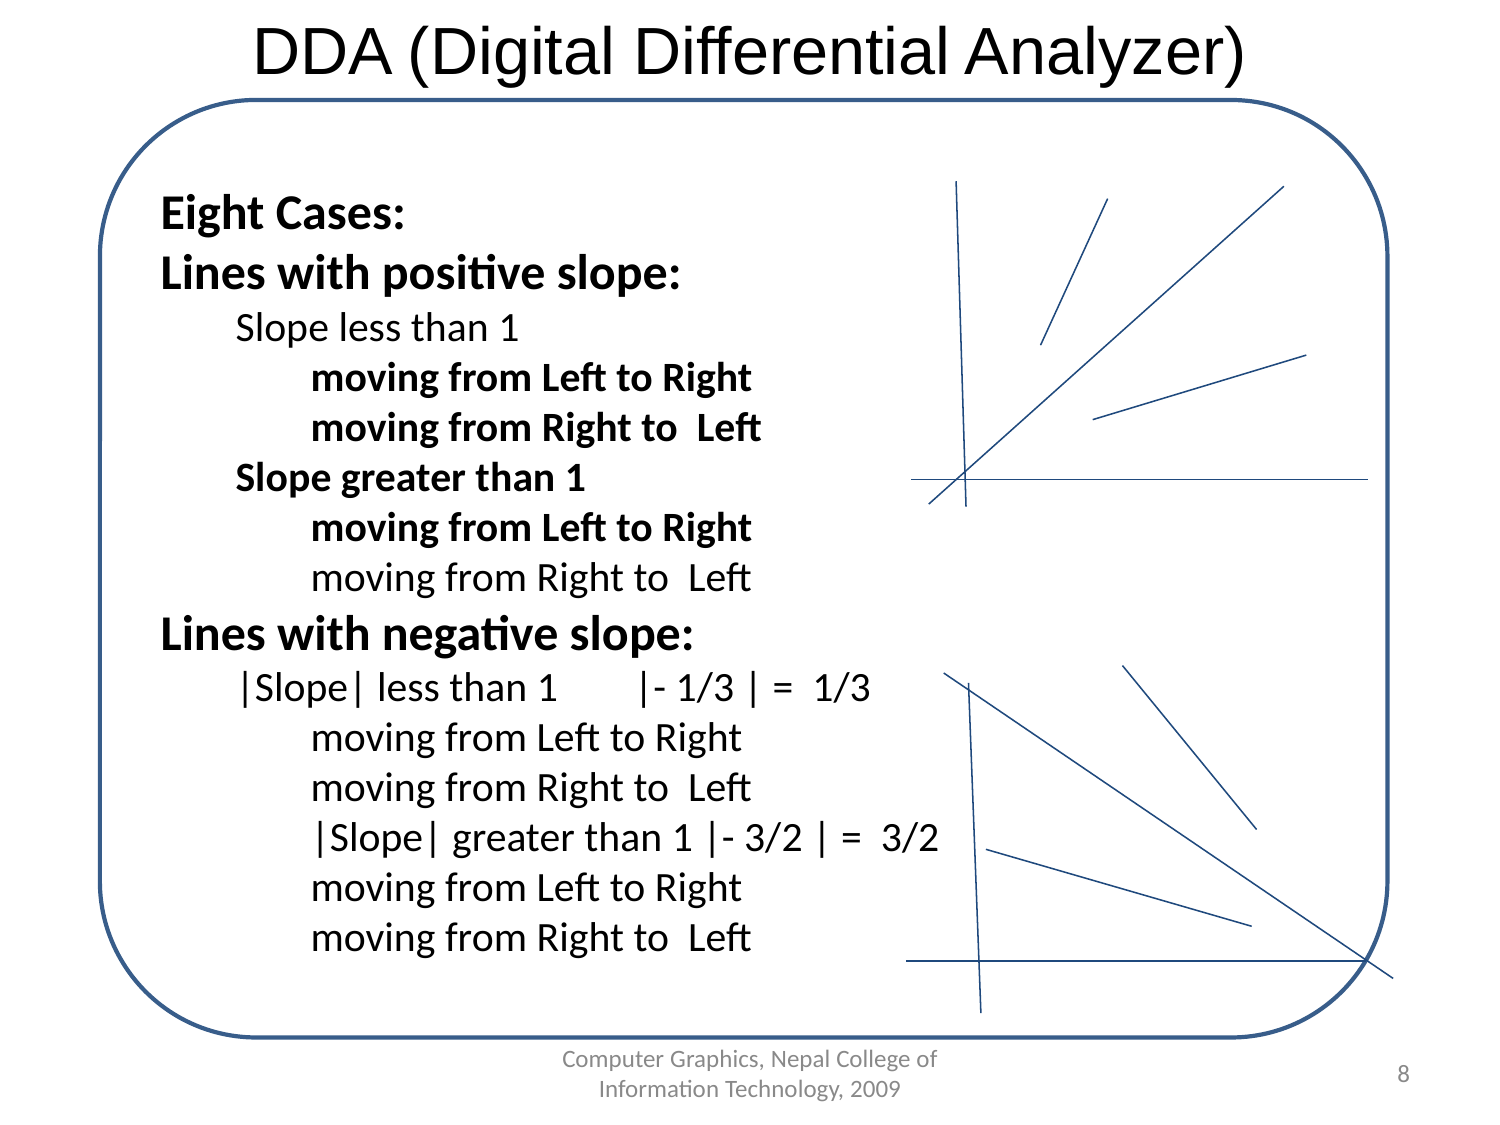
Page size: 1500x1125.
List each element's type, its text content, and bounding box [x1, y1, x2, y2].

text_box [943, 672, 1394, 979]
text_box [968, 987, 982, 1014]
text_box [928, 185, 1285, 505]
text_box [985, 849, 1252, 927]
text_box Eight Cases: Lines with positive slope: Slope less than 1 moving from Left to Right moving from Right to Left Slope greater than 1 moving from Left to Right moving from Right to Left Lines with negative slope: |Slope| less than 1 |- 1/3 | = 1/3 moving from Left to Right moving from Right to Left |Slope| greater than 1 |- 3/2 | = 3/2 moving from Left to Right moving from Right to Left [99, 99, 1388, 1038]
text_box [1122, 665, 1257, 830]
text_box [1040, 198, 1108, 346]
text_box Computer Graphics, Nepal College of Information Technology, 2009 [512, 1042, 988, 1103]
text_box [1092, 354, 1307, 420]
text_box 8 [1074, 1042, 1425, 1103]
text_box DDA (Digital Differential Analyzer) [237, 0, 1273, 96]
